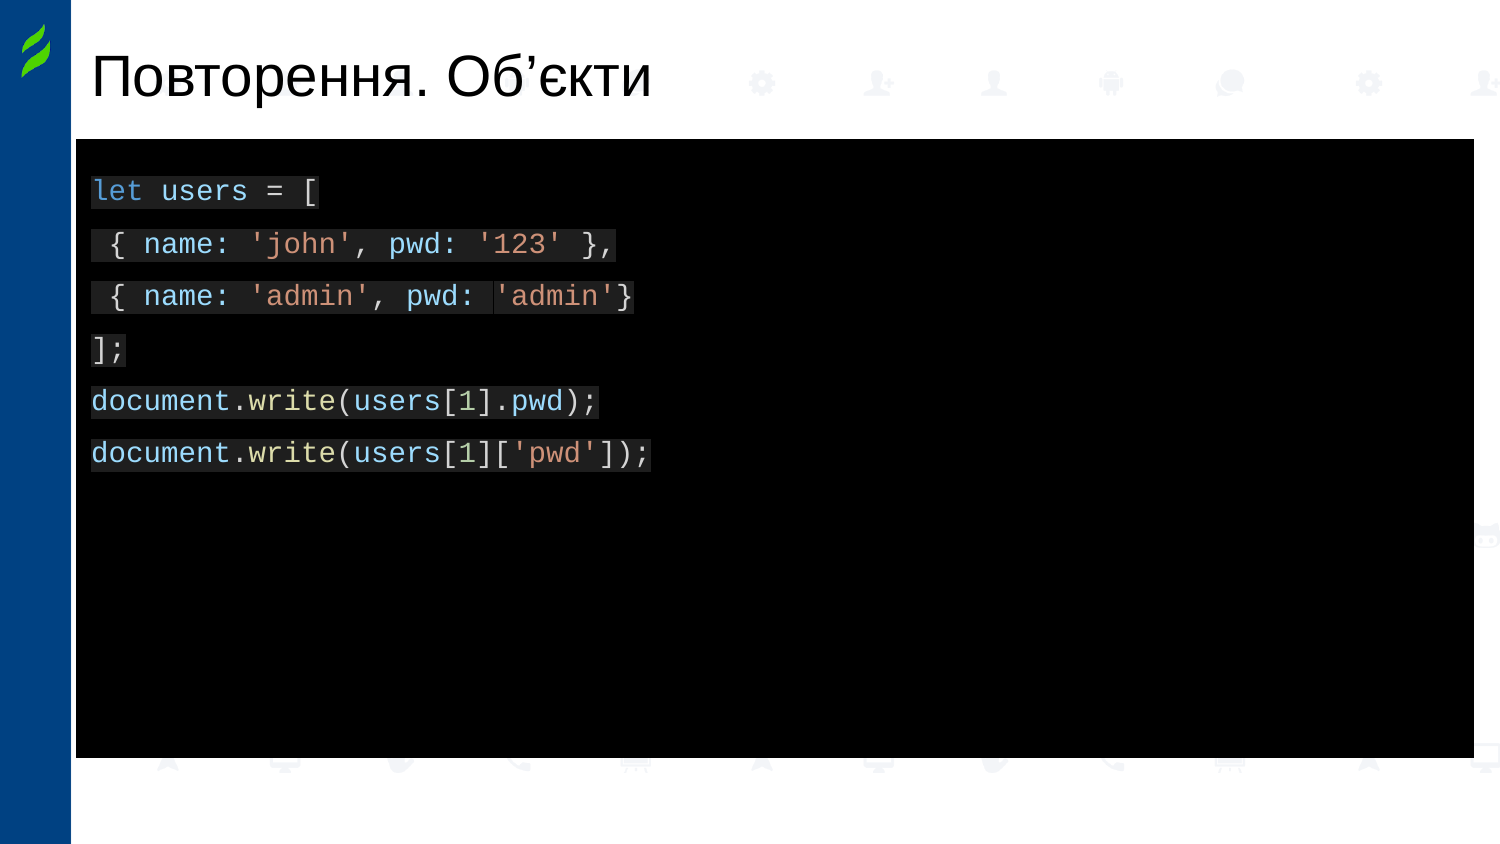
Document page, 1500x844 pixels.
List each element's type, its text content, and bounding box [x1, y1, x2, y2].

picture [0, 0, 1500, 844]
list let users = [ { name: 'john', pwd: '123' }, { name: 'admin', pwd: 'admin'} ]; document.write(users[1].pwd); document.write(users[1]['pwd']); [76, 139, 1474, 758]
title Повторення. Об’єкти [76, 23, 1474, 117]
